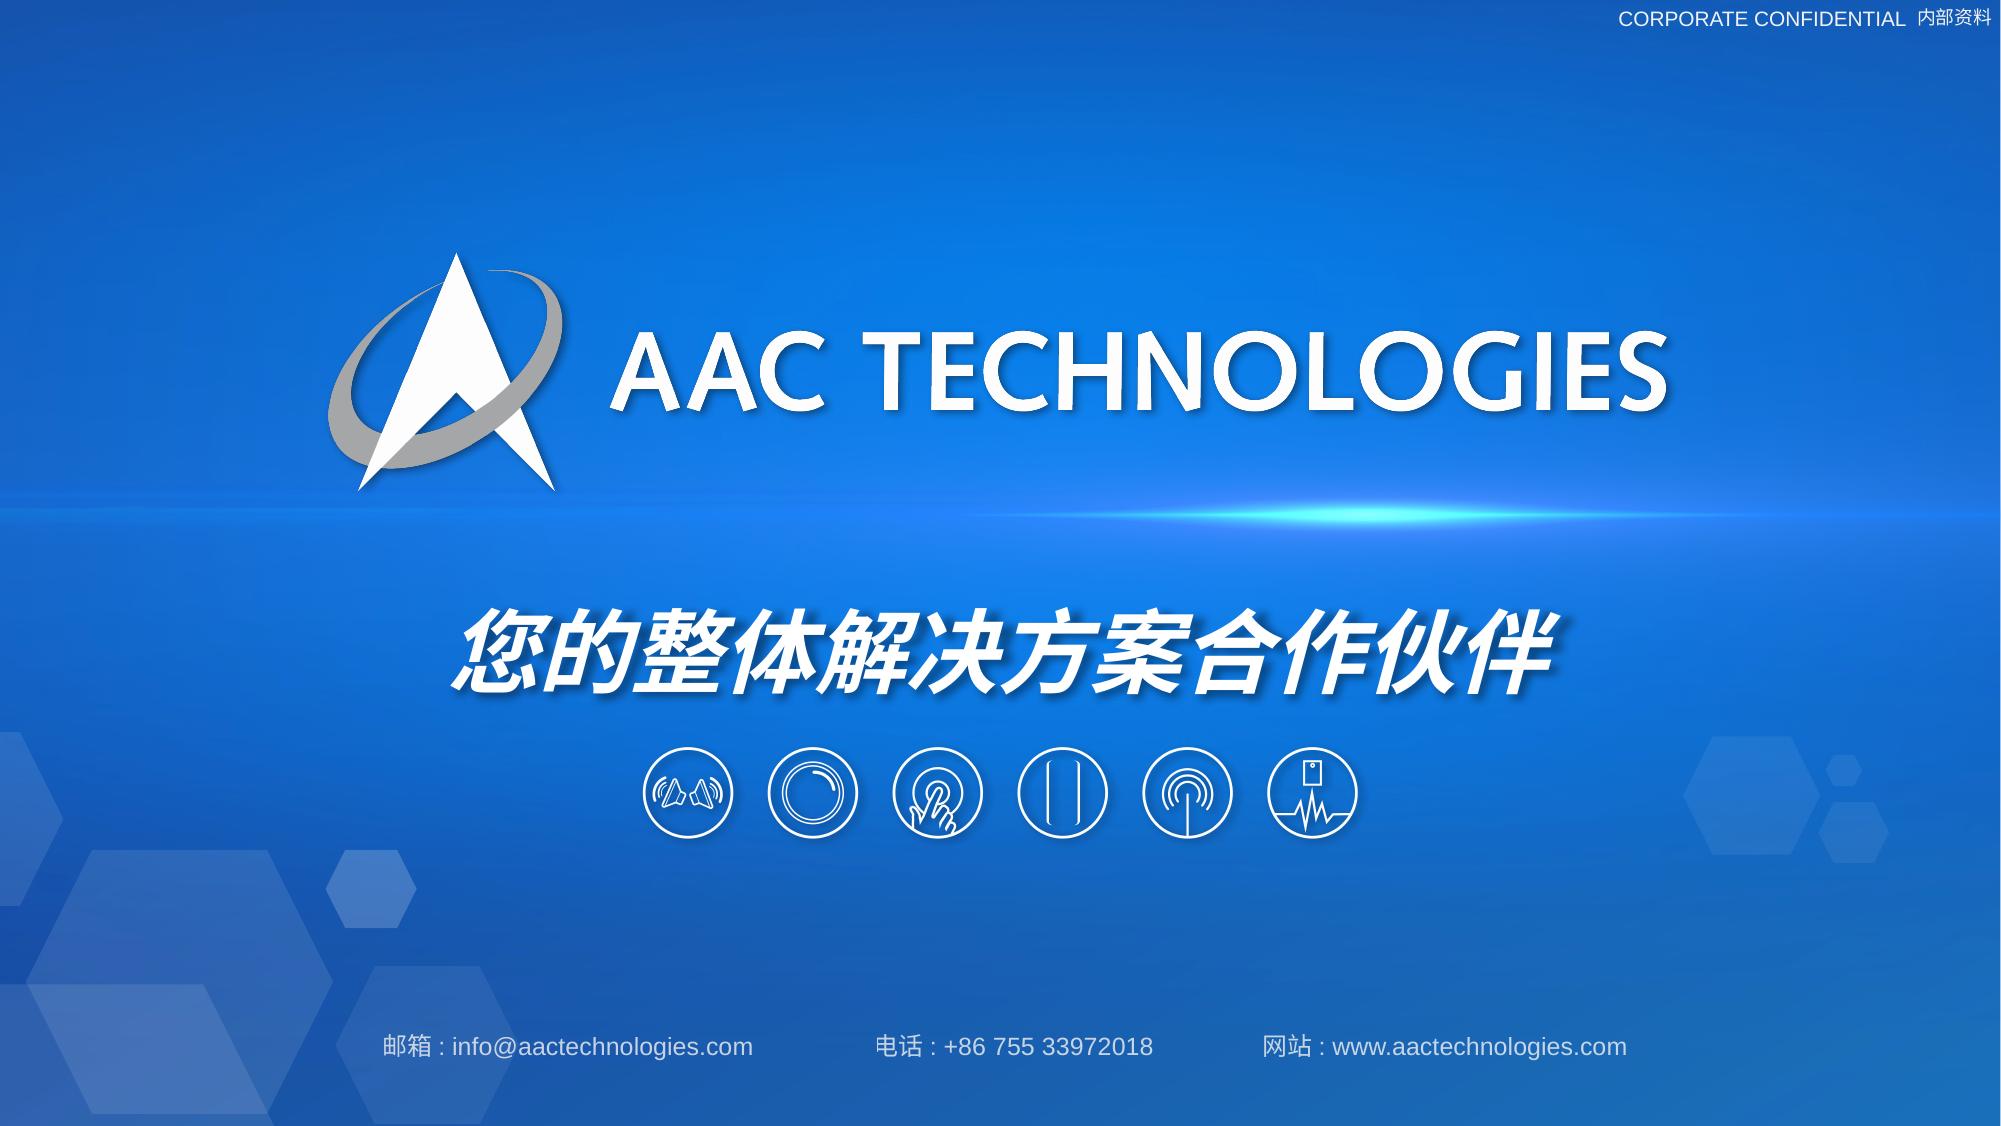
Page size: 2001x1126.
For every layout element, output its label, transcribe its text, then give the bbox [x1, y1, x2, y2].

title 您的整体解决方案合作伙伴 [124, 586, 1872, 713]
picture [0, 0, 2001, 1126]
